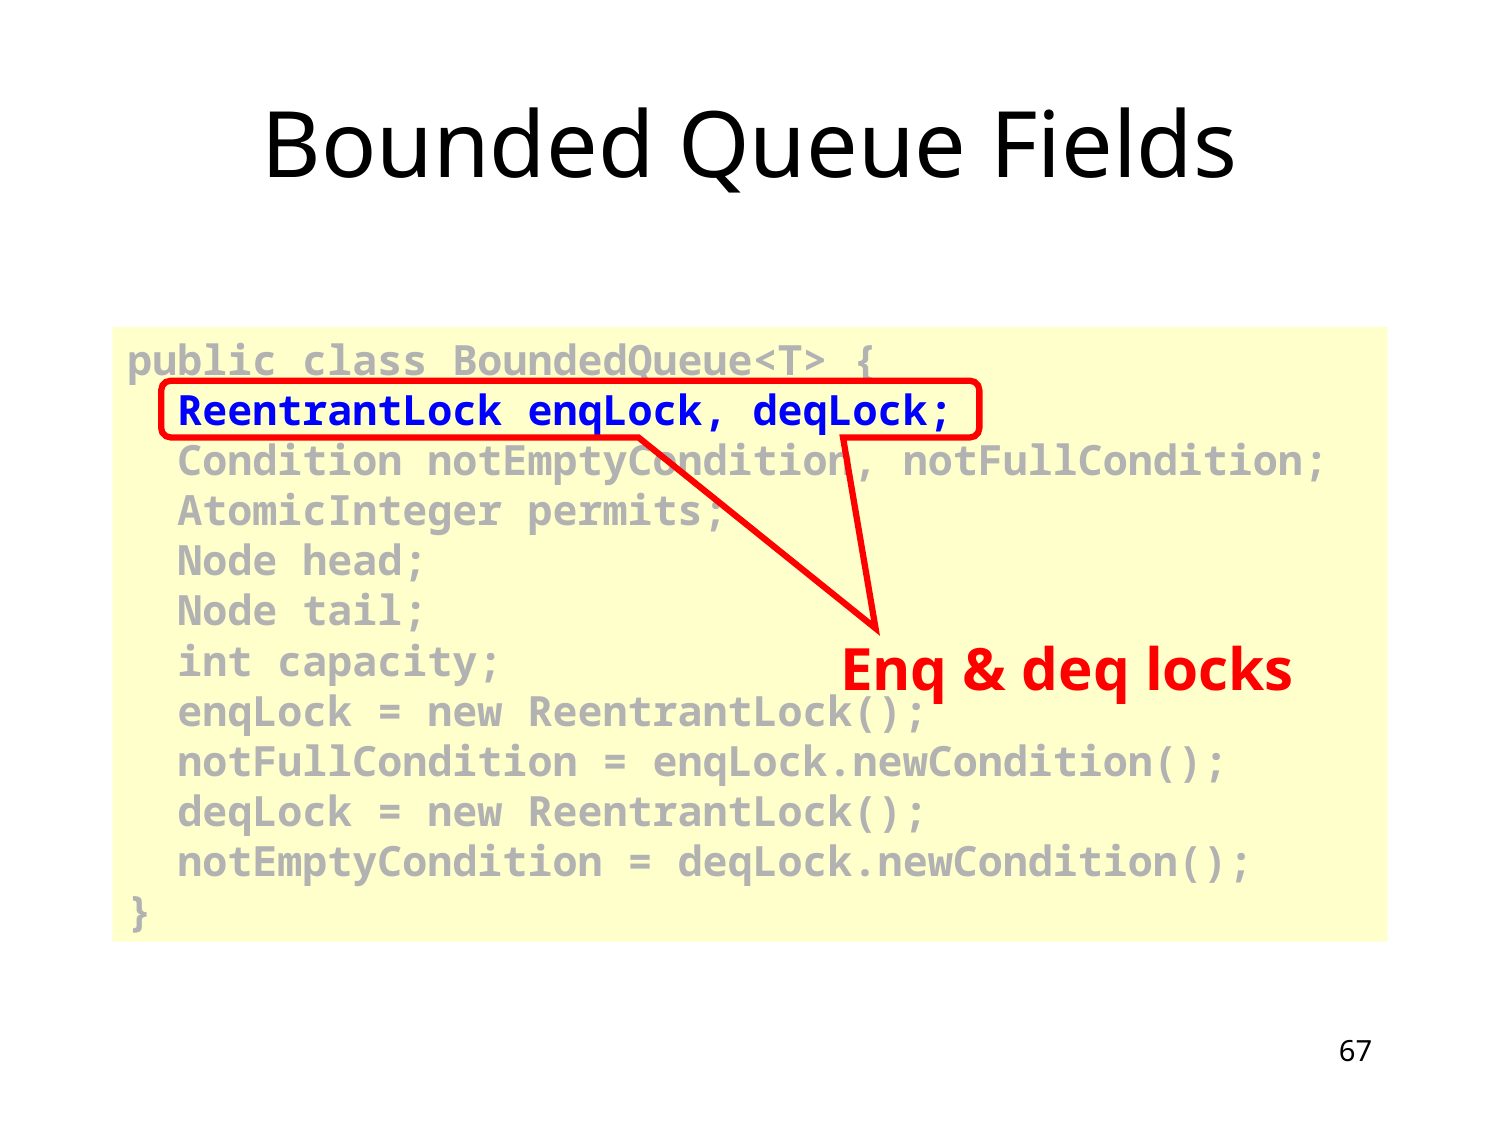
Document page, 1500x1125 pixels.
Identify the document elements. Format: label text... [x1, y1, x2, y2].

text_box public class BoundedQueue<T> { ReentrantLock enqLock, deqLock; Condition notEmptyCondition, notFullCondition; AtomicInteger permits; Node head; Node tail; int capacity; enqLock = new ReentrantLock(); notFullCondition = enqLock.newCondition(); deqLock = new ReentrantLock(); notEmptyCondition = deqLock.newCondition(); } [112, 326, 1388, 942]
title Bounded Queue Fields [112, 46, 1388, 235]
slide_number 67 [1074, 1024, 1388, 1101]
text_box Enq & deq locks [825, 624, 1309, 710]
text_box [161, 380, 980, 624]
